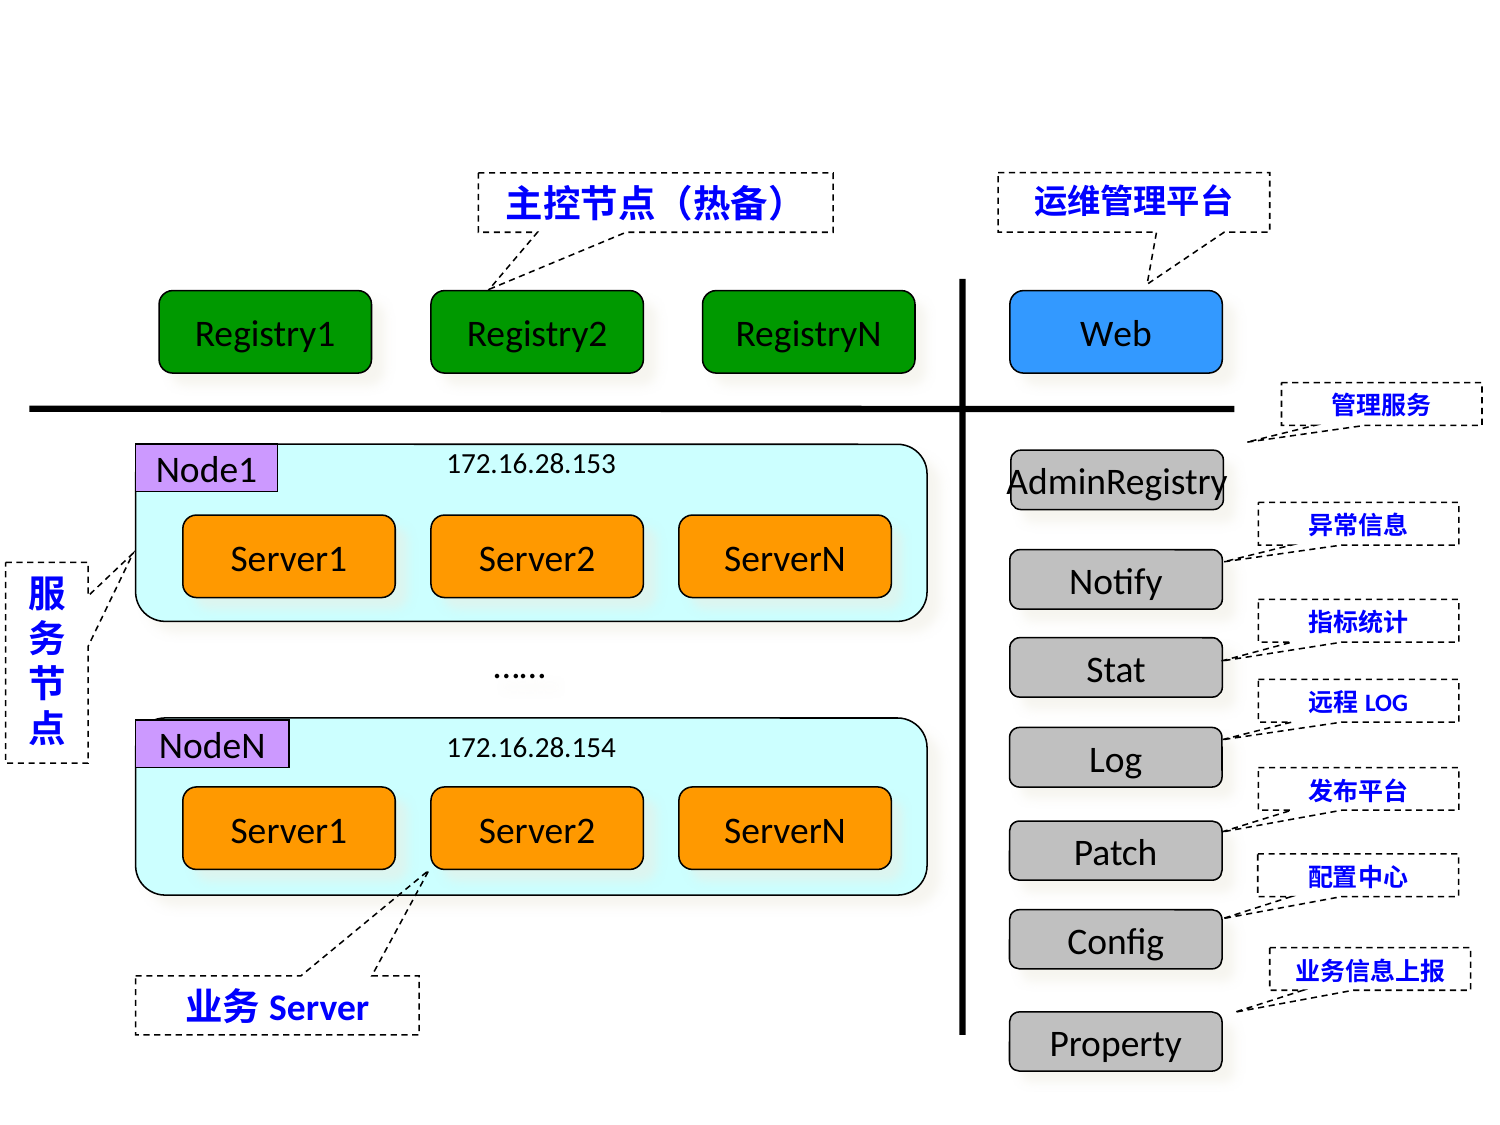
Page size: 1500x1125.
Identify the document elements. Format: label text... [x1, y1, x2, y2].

text_box 配置中心 [1222, 853, 1459, 919]
text_box 业务信息上报 [1234, 947, 1471, 1013]
text_box Log [1009, 727, 1223, 788]
text_box [436, 520, 663, 616]
text_box web [188, 792, 413, 888]
text_box Server2 [430, 786, 644, 870]
text_box Registry1 [159, 290, 372, 374]
text_box Server2 [430, 515, 644, 598]
text_box 异常信息 [1223, 502, 1459, 562]
text_box Property [1009, 1011, 1223, 1072]
text_box [135, 444, 928, 622]
text_box ServerN [678, 515, 892, 598]
text_box 服务 节点 [5, 553, 133, 764]
text_box web [684, 792, 911, 888]
text_box Node1 [135, 444, 278, 492]
text_box 业务Server [135, 870, 430, 1035]
text_box 远程LOG [1221, 679, 1459, 740]
text_box 运维管理平台 [998, 172, 1270, 285]
text_box [135, 717, 928, 896]
text_box [188, 520, 413, 616]
text_box Patch [1009, 821, 1223, 881]
text_box Config [1009, 909, 1223, 969]
text_box 172.16.28.154 [466, 727, 597, 764]
text_box Stat [1009, 637, 1223, 698]
text_box ServerN [678, 786, 892, 870]
text_box [684, 520, 911, 616]
text_box RegistryN [702, 290, 916, 374]
text_box Server1 [182, 786, 396, 870]
text_box 主控节点（热备） [478, 172, 834, 290]
text_box Server1 [182, 515, 396, 598]
text_box Web [1009, 290, 1223, 374]
text_box AdminRegistry [1010, 450, 1224, 510]
text_box 172.16.28.153 [466, 444, 597, 480]
text_box 管理服务 [1246, 382, 1482, 443]
text_box Notify [1009, 549, 1223, 610]
text_box …… [466, 633, 573, 693]
text_box web [436, 792, 663, 888]
text_box Registry2 [430, 290, 644, 374]
text_box 发布平台 [1220, 767, 1459, 833]
text_box 指标统计 [1220, 599, 1459, 662]
text_box NodeN [135, 720, 290, 768]
